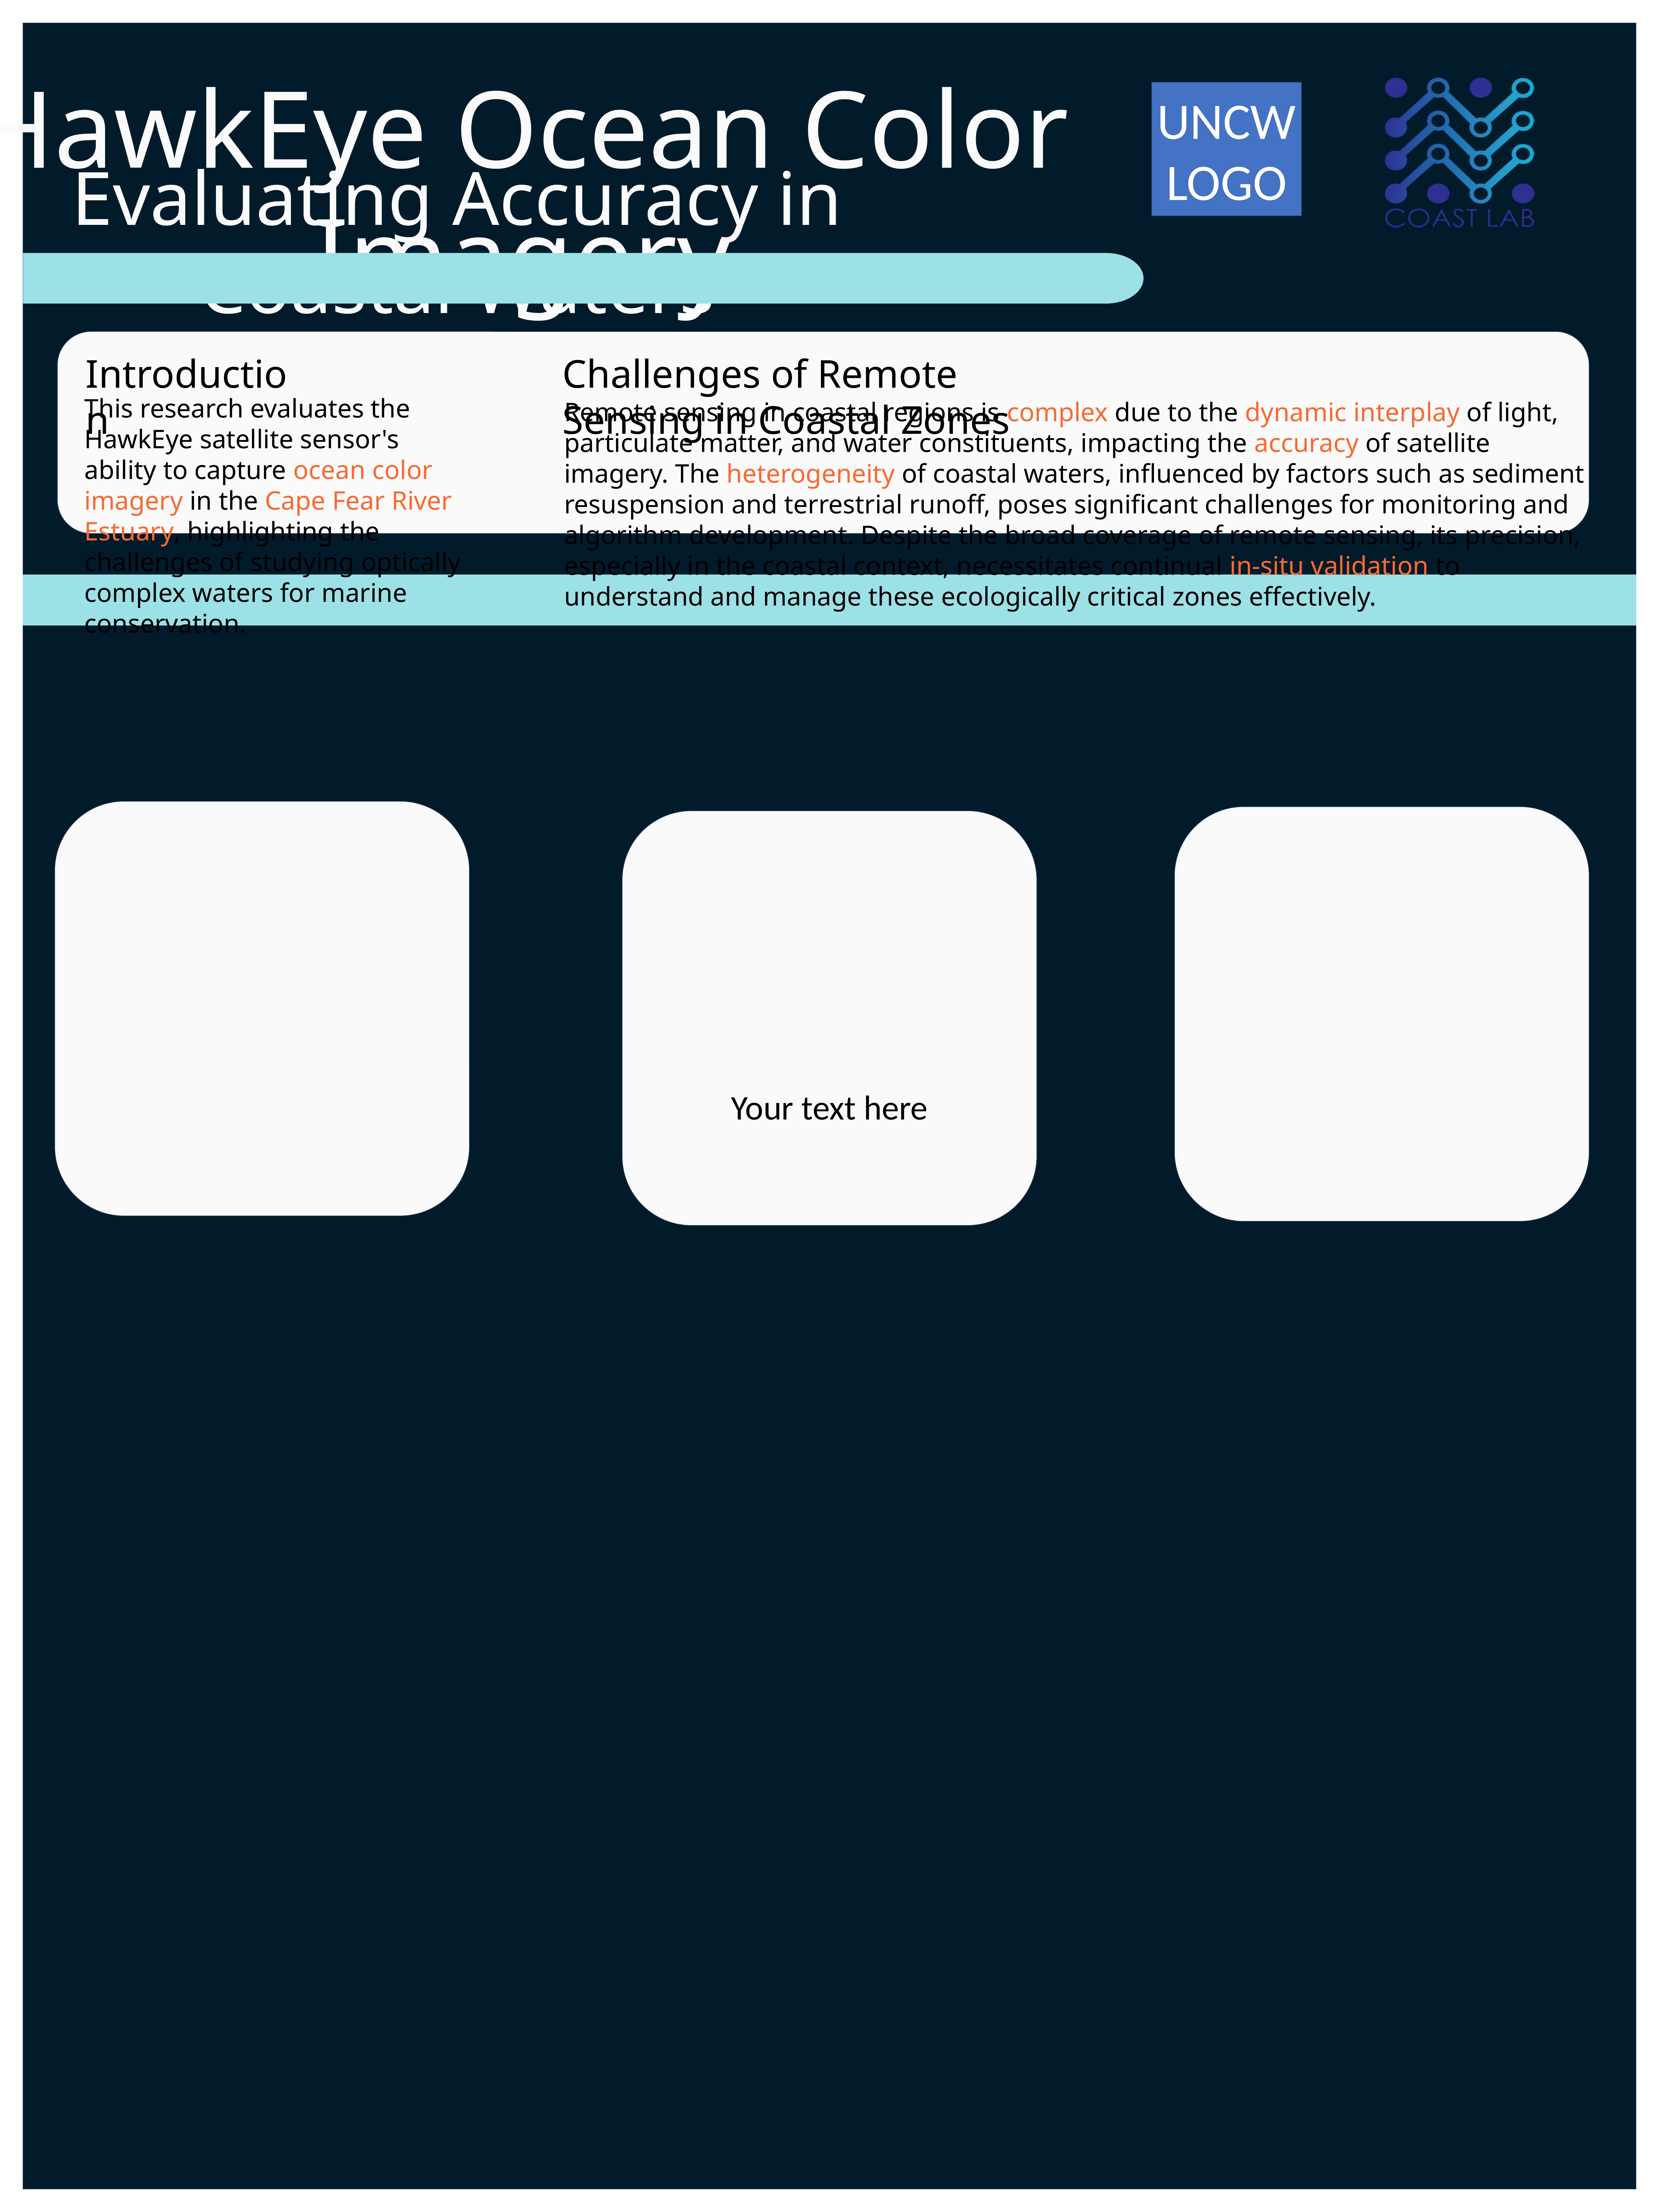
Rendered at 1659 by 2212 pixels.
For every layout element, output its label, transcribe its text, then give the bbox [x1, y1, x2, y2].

text_box [622, 810, 1037, 1226]
text_box Remote sensing in coastal regions is complex due to the dynamic interplay of light, particulate matter, and water constituents, impacting the accuracy of satellite imagery. The heterogeneity of coastal waters, influenced by factors such as sediment resuspension and terrestrial runoff, poses significant challenges for monitoring and algorithm development. Despite the broad coverage of remote sensing, its precision, especially in the coastal context, necessitates continual in-situ validation to understand and manage these ecologically critical zones effectively. [559, 372, 1596, 613]
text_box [23, 253, 1144, 304]
text_box Your text here [726, 1083, 933, 1129]
text_box UNCW LOGO [1151, 82, 1302, 216]
text_box [1174, 806, 1590, 1222]
text_box Introduction [81, 347, 299, 390]
text_box Challenges of Remote Sensing in Coastal Zones [558, 347, 1099, 444]
text_box [54, 801, 470, 1216]
text_box [23, 626, 1636, 2189]
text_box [0, 59, 1078, 243]
text_box This research evaluates the HawkEye satellite sensor's ability to capture ocean color imagery in the Cape Fear River Estuary, highlighting the challenges of studying optically complex waters for marine conservation. [80, 390, 482, 640]
text_box [482, 575, 1636, 626]
text_box [57, 331, 1590, 534]
text_box [23, 23, 1636, 575]
text_box [23, 575, 80, 626]
picture [1385, 78, 1535, 228]
